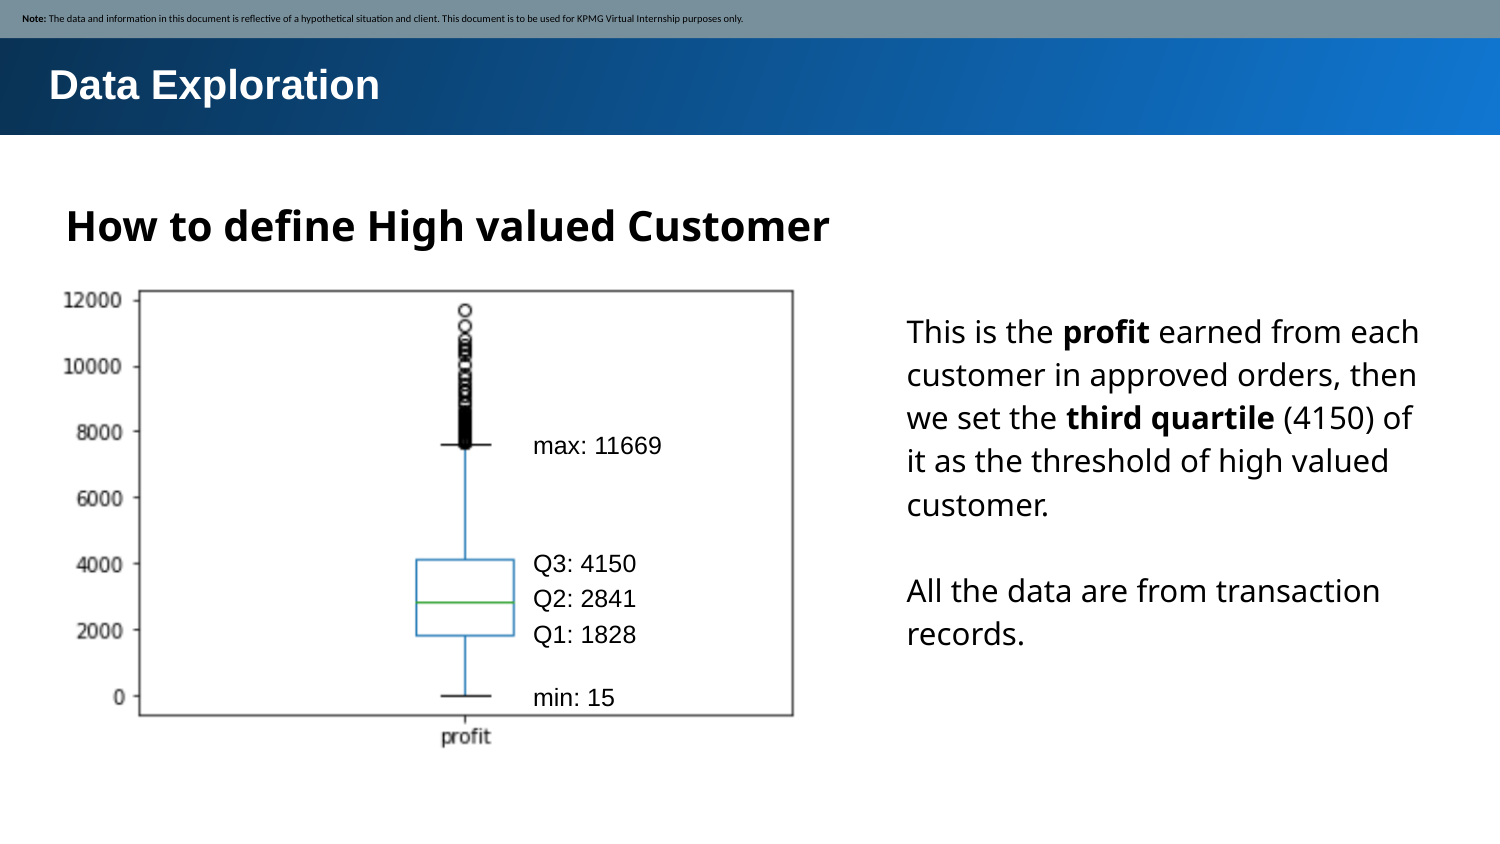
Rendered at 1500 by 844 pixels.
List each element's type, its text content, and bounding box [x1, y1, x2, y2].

text_box [0, 39, 1500, 135]
text_box Note: The data and information in this document is reflective of a hypothetical situation and client. This document is to be used for KPMG Virtual Internship purposes only. [0, 0, 1500, 39]
picture [52, 279, 858, 757]
text_box Data Exploration [33, 43, 1439, 124]
text_box [25, 0, 76, 27]
text_box How to define High valued Customer [33, 177, 1439, 266]
text_box This is the profit earned from each customer in approved orders, then we set the third quartile (4150) of it as the threshold of high valued customer. All the data are from transaction records. [891, 291, 1447, 667]
